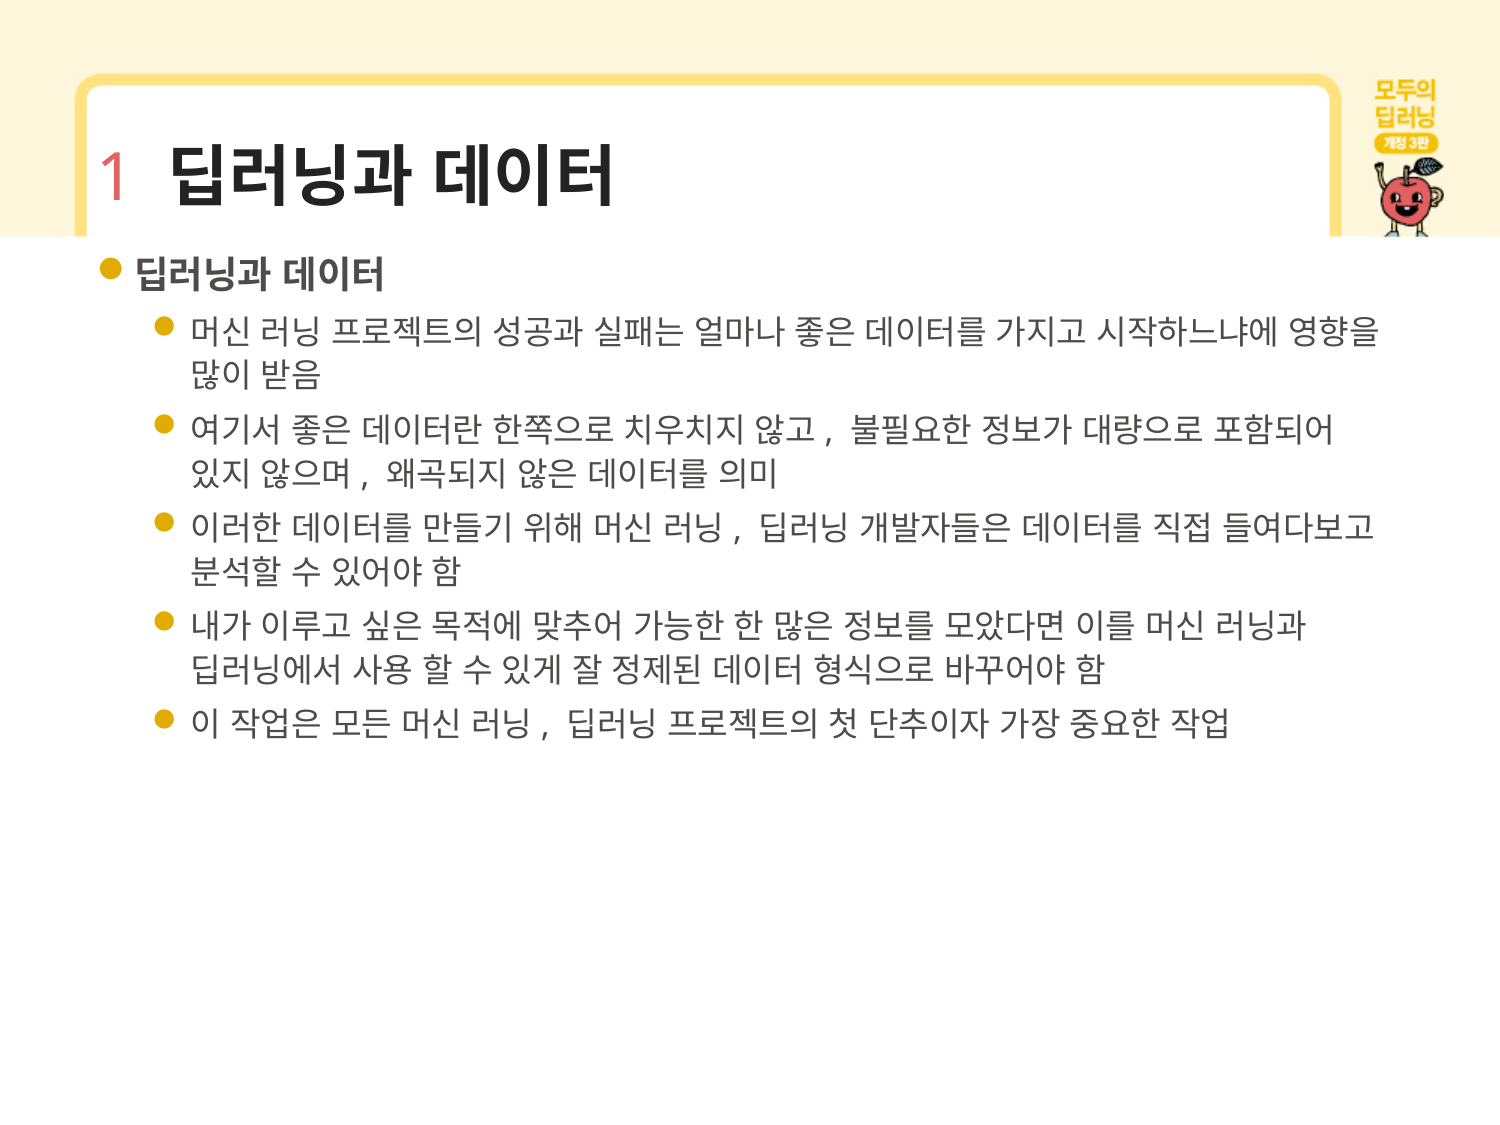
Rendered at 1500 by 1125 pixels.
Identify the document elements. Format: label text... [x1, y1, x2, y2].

picture [0, 0, 1500, 1125]
list 딥러닝과 데이터 머신 러닝 프로젝트의 성공과 실패는 얼마나 좋은 데이터를 가지고 시작하느냐에 영향을 많이 받음 여기서 좋은 데이터란 한쪽으로 치우치지 않고, 불필요한 정보가 대량으로 포함되어 있지 않으며, 왜곡되지 않은 데이터를 의미 이러한 데이터를 만들기 위해 머신 러닝, 딥러닝 개발자들은 데이터를 직접 들여다보고 분석할 수 있어야 함 내가 이루고 싶은 목적에 맞추어 가능한 한 많은 정보를 모았다면 이를 머신 러닝과 딥러닝에서 사용 할 수 있게 잘 정제된 데이터 형식으로 바꾸어야 함 이 작업은 모든 머신 러닝, 딥러닝 프로젝트의 첫 단추이자 가장 중요한 작업 [81, 239, 1412, 1054]
title 1 딥러닝과 데이터 [81, 90, 1412, 222]
